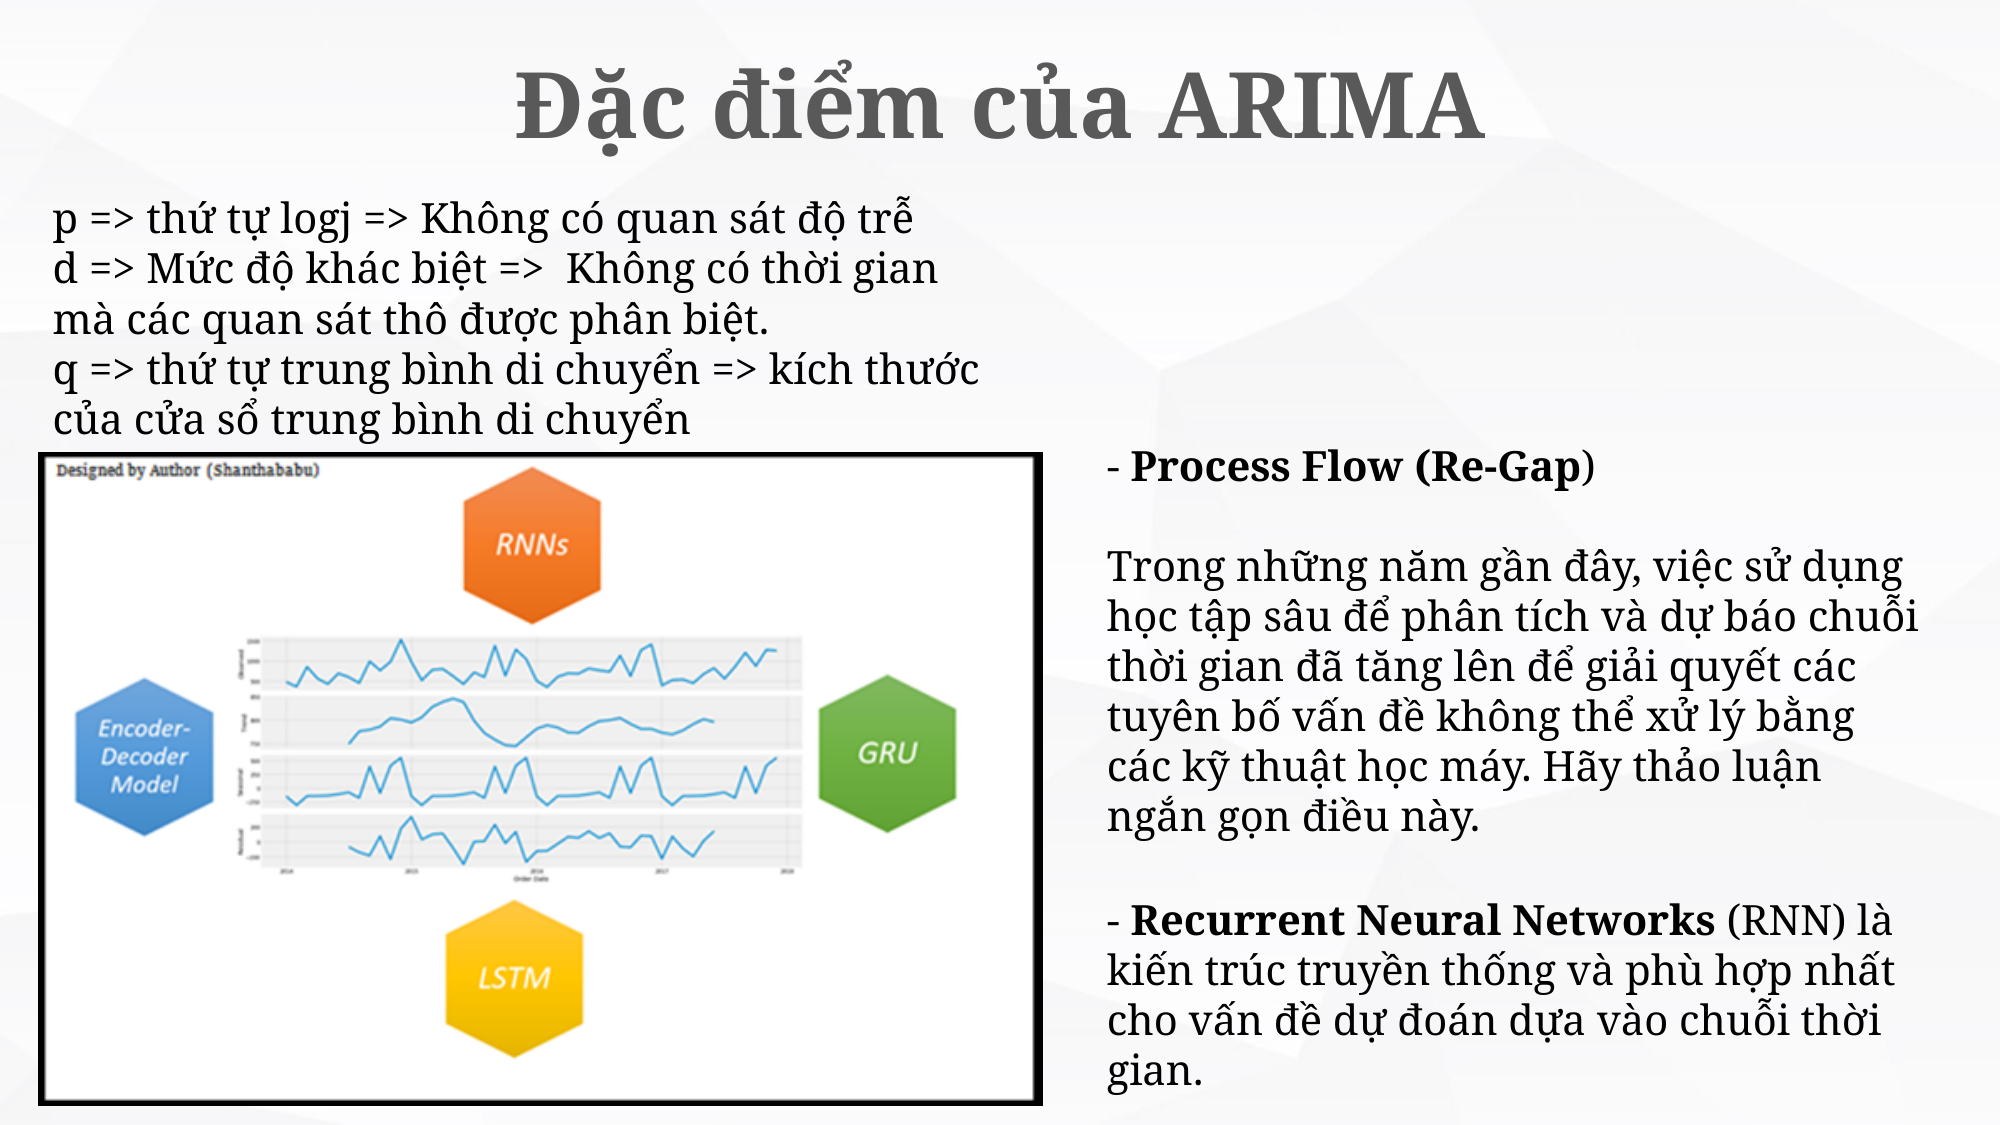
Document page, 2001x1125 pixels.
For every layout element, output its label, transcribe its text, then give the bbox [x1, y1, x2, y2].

text_box p => thứ tự logj => Không có quan sát độ trễ d => Mức độ khác biệt => Không có thời gian mà các quan sát thô được phân biệt. q => thứ tự trung bình di chuyển => kích thước của cửa sổ trung bình di chuyển [38, 184, 1000, 450]
text_box - Process Flow (Re-Gap) Trong những năm gần đây, việc sử dụng học tập sâu để phân tích và dự báo chuỗi thời gian đã tăng lên để giải quyết các tuyên bố vấn đề không thể xử lý bằng các kỹ thuật học máy. Hãy thảo luận ngắn gọn điều này. [1092, 432, 1938, 848]
picture [37, 452, 1043, 1106]
title Đặc điểm của ARIMA [0, 0, 2000, 218]
text_box - Recurrent Neural Networks (RNN) là kiến trúc truyền thống và phù hợp nhất cho vấn đề dự đoán dựa vào chuỗi thời gian. [1092, 886, 1938, 1125]
